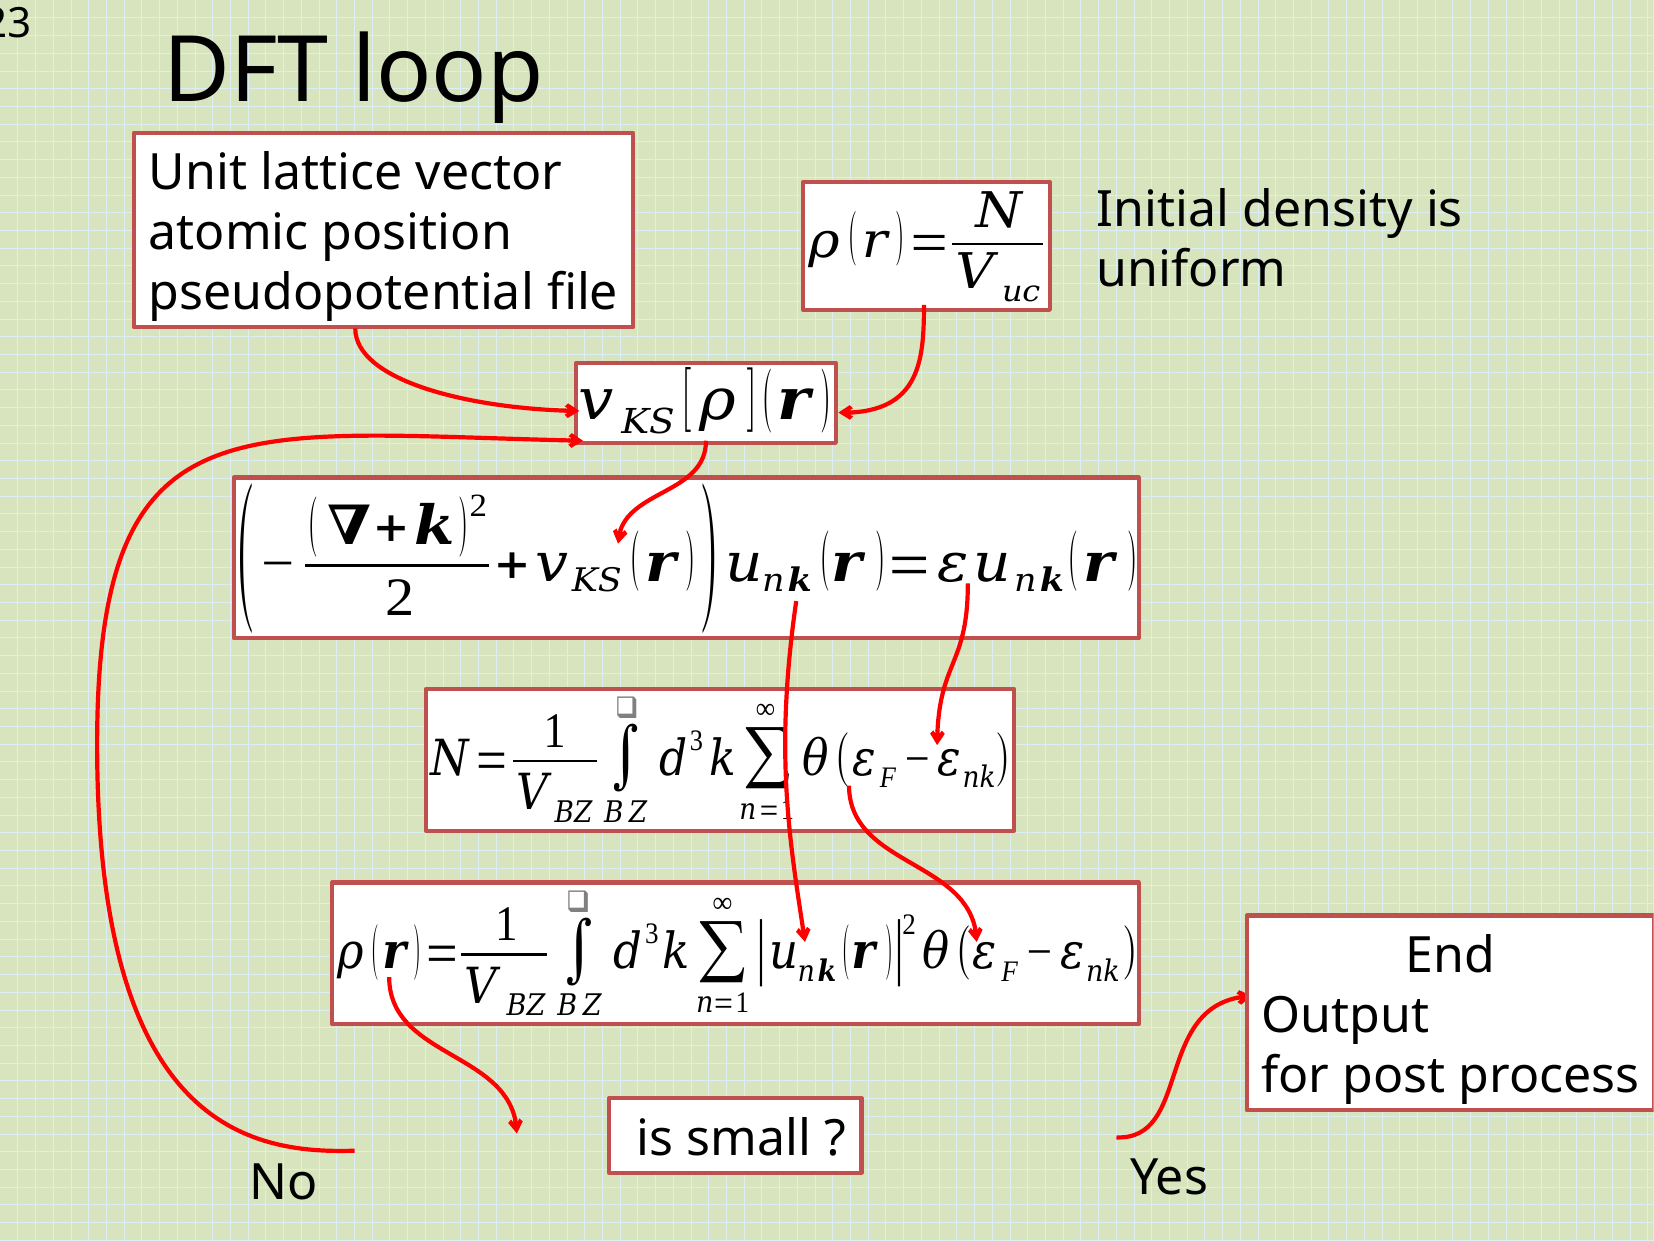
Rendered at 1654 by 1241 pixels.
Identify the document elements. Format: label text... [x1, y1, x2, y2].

text_box [612, 440, 709, 544]
text_box [838, 304, 927, 420]
text_box [1116, 990, 1245, 1137]
text_box Initial density is uniform [1081, 168, 1478, 304]
text_box No [234, 1142, 334, 1217]
text_box Yes [1115, 1137, 1263, 1213]
title DFT loop [163, 0, 1359, 144]
text_box [387, 977, 523, 1134]
text_box [783, 600, 811, 942]
text_box Unit lattice vector atomic position pseudopotential file [132, 131, 635, 329]
text_box [846, 785, 983, 942]
text_box [95, 433, 584, 1154]
text_box [930, 583, 970, 746]
text_box [353, 328, 580, 418]
